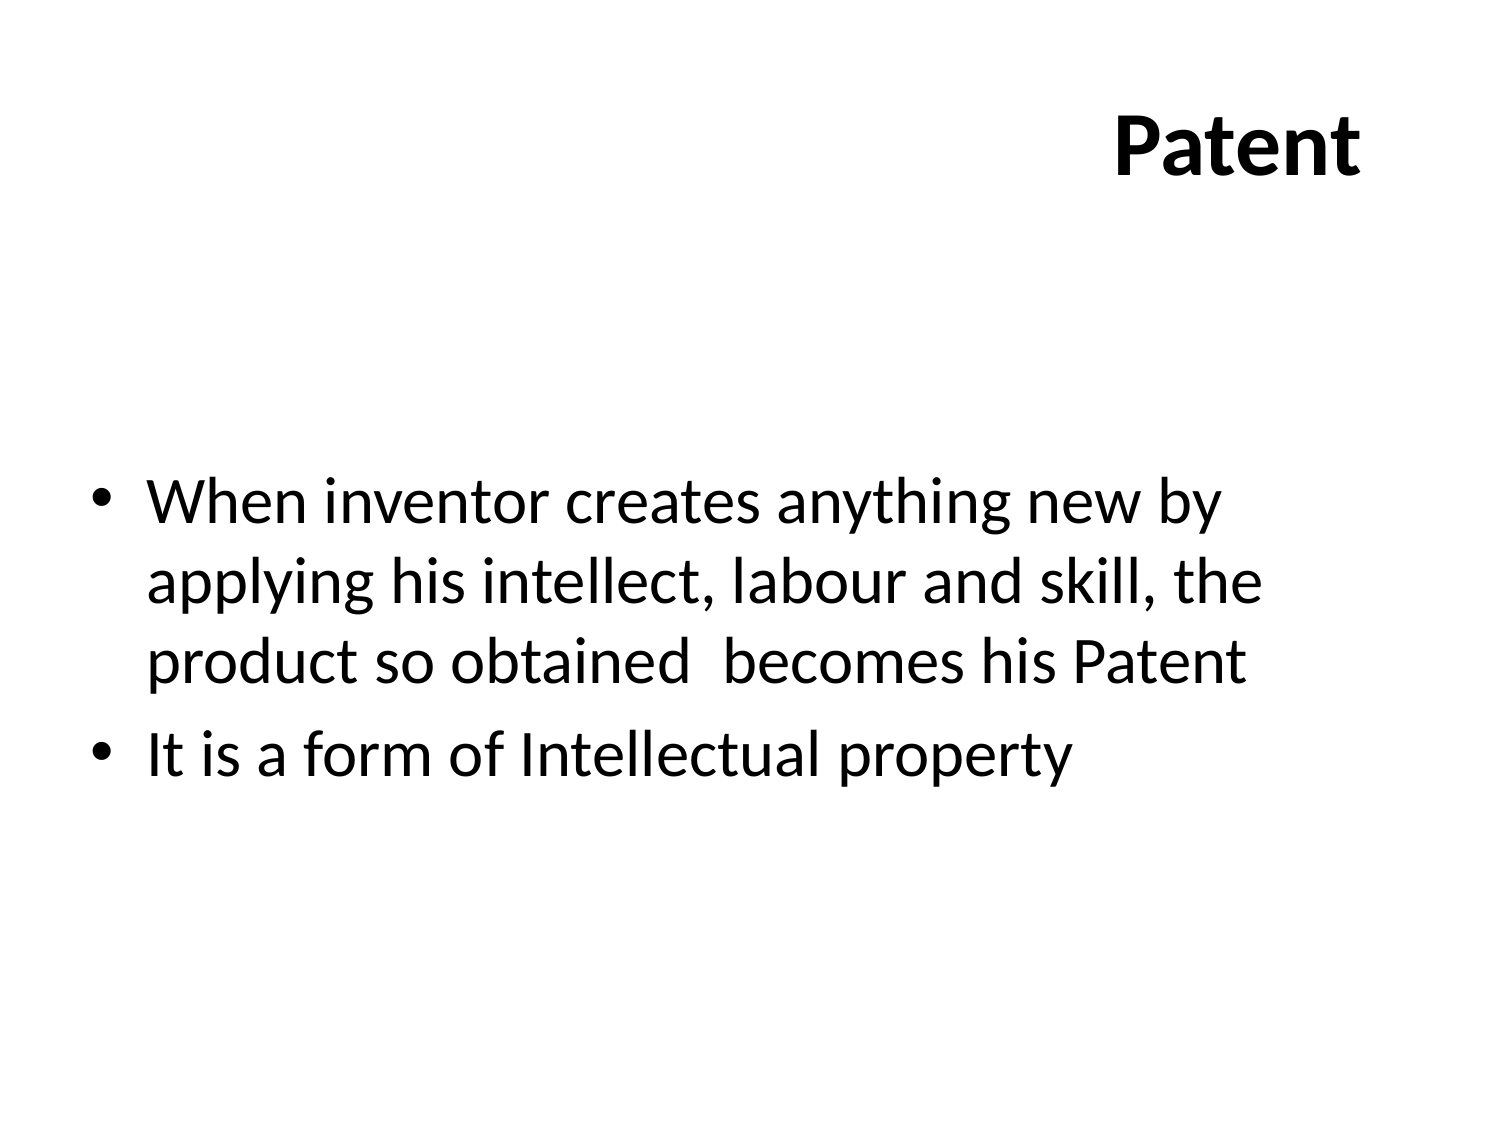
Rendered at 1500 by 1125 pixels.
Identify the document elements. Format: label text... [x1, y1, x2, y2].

list When inventor creates anything new by applying his intellect, labour and skill, the product so obtained becomes his Patent It is a form of Intellectual property [75, 262, 1425, 1005]
title Patent [75, 45, 1425, 233]
